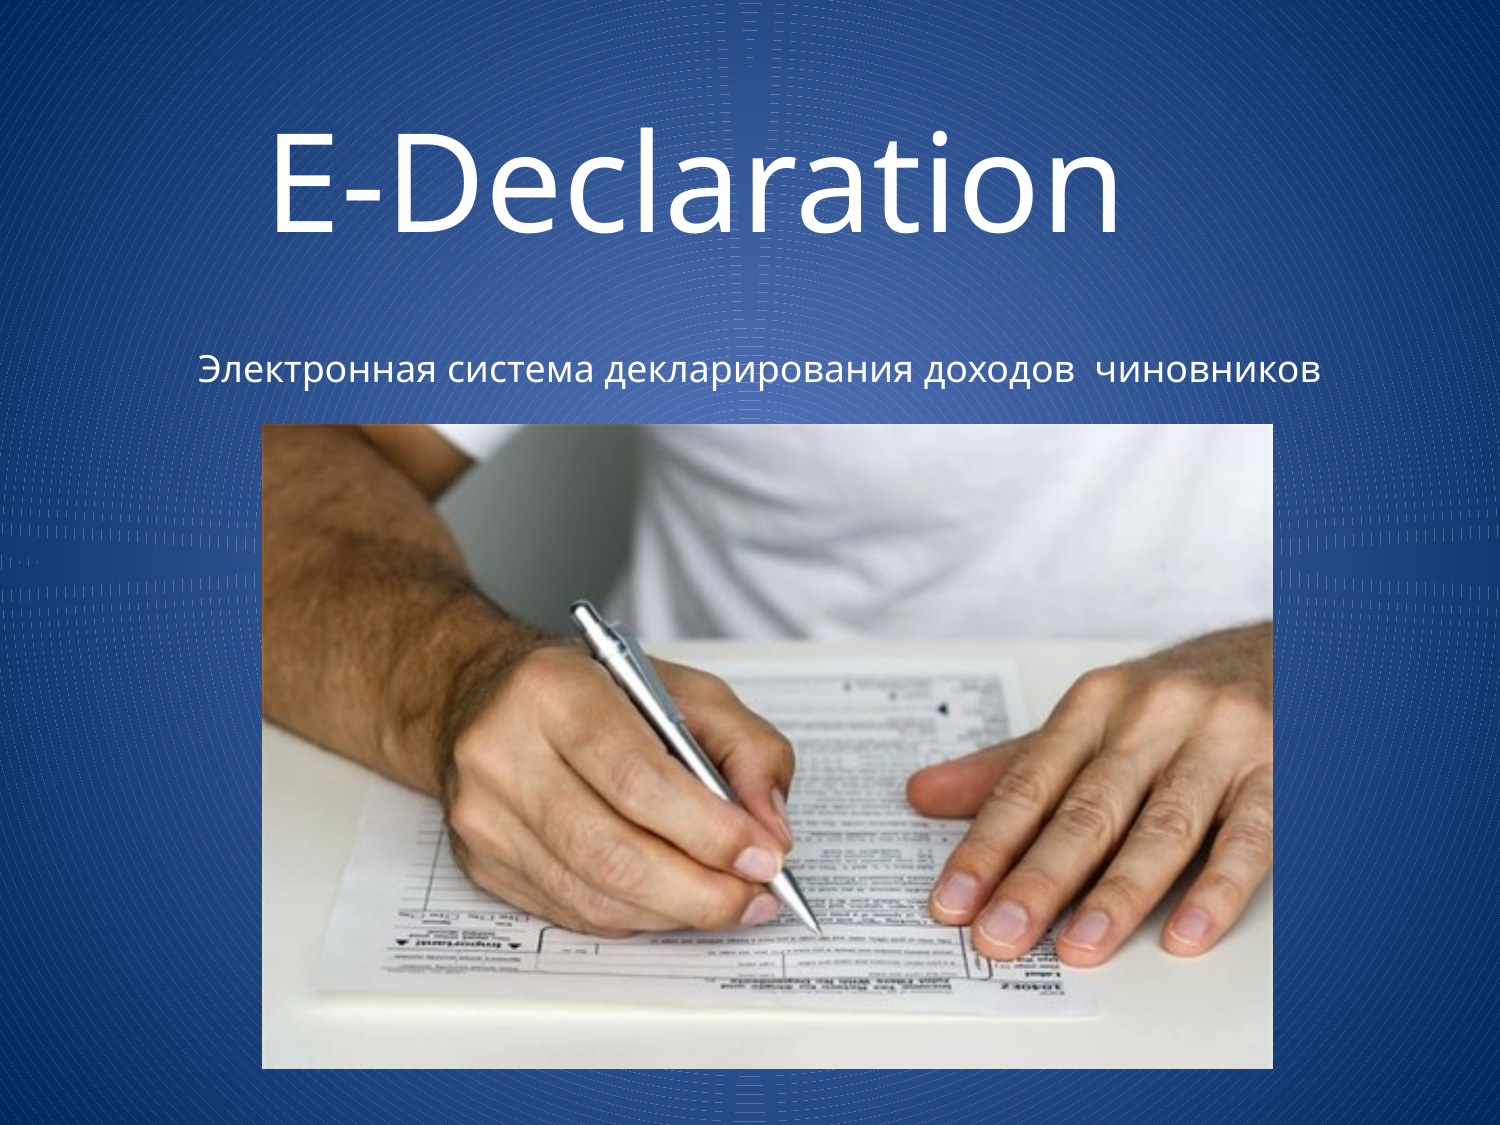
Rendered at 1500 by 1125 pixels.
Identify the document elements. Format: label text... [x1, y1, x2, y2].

list E-Declaration [249, 87, 1288, 337]
picture [262, 424, 1273, 1069]
text_box Электронная система декларирования доходов чиновников [183, 337, 1337, 398]
